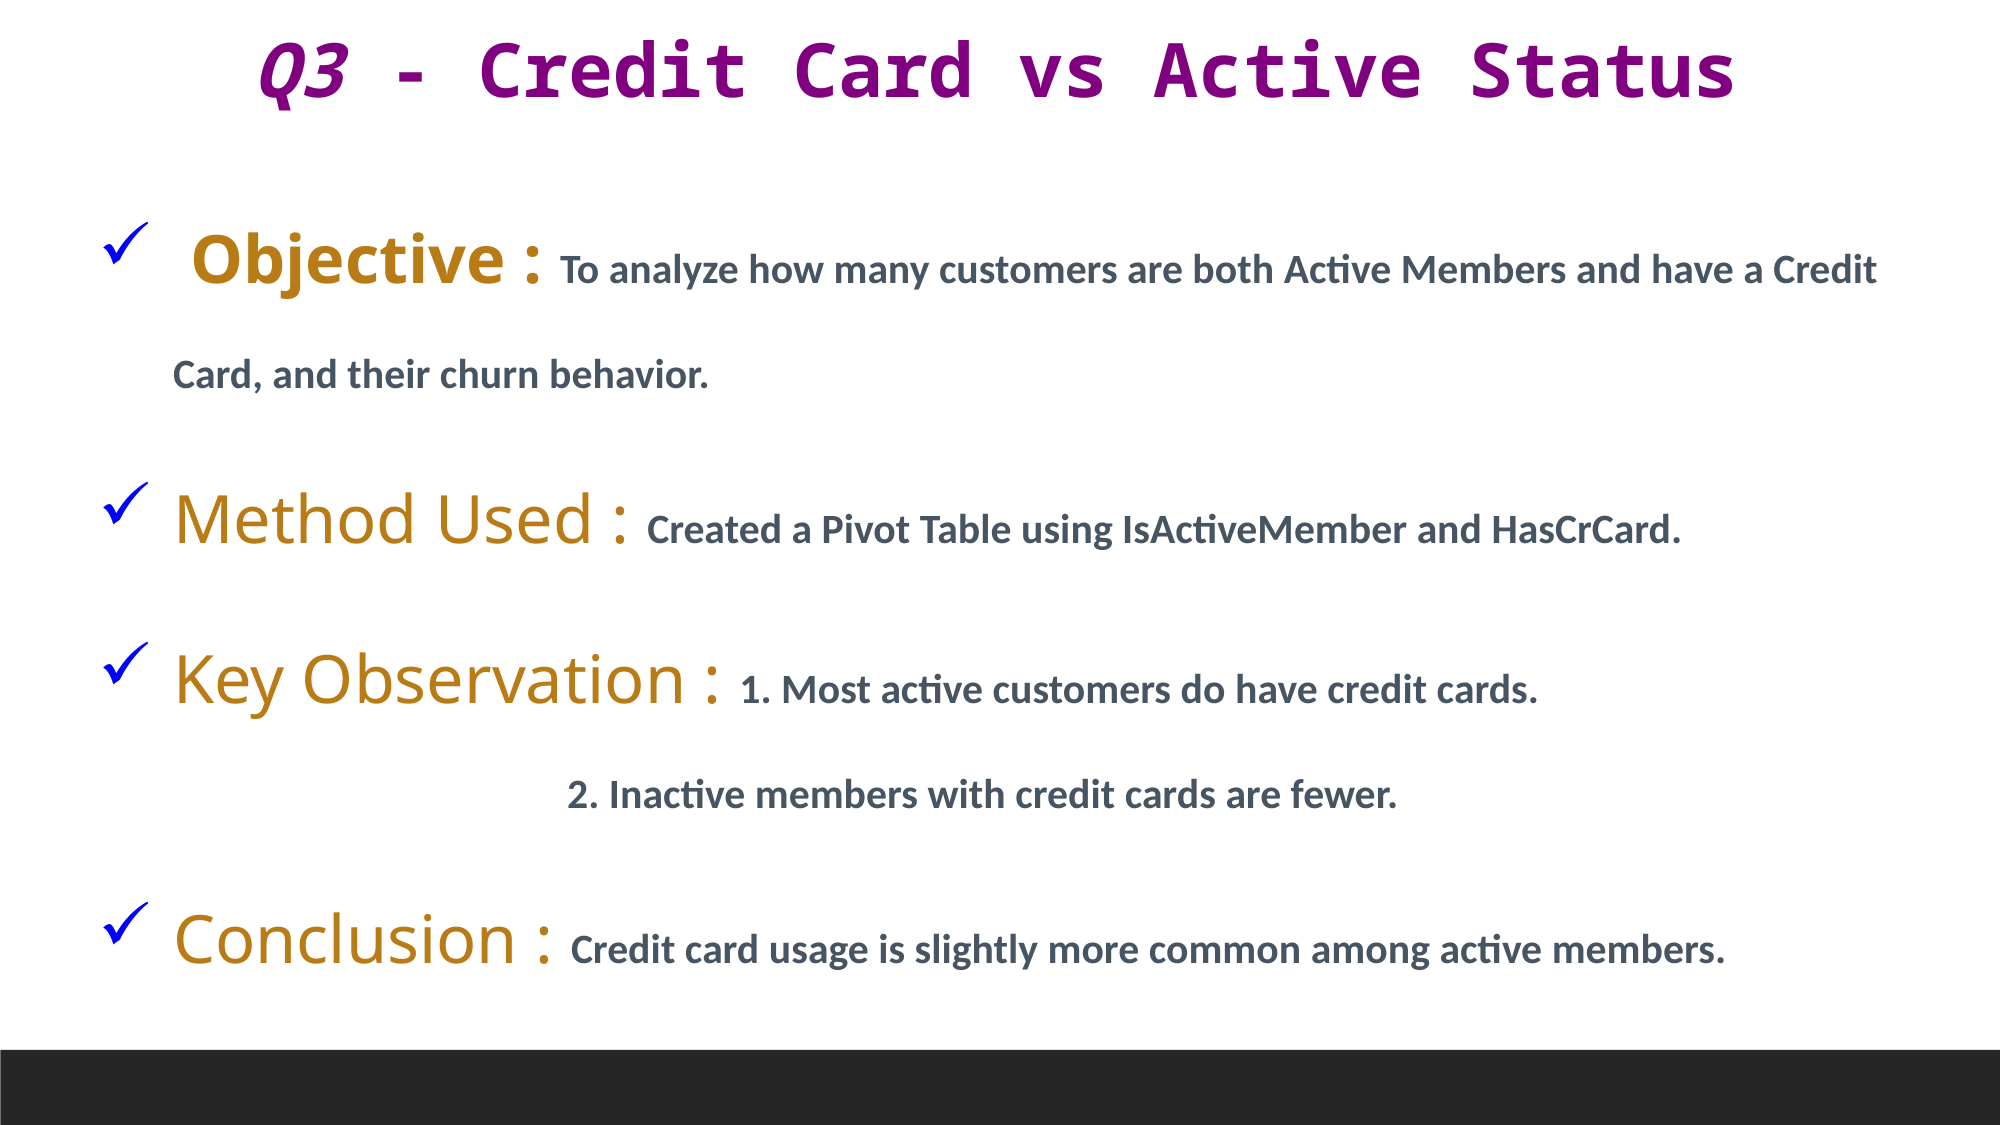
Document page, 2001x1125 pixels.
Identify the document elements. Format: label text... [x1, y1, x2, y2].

text_box Objective : To analyze how many customers are both Active Members and have a Credit Card, and their churn behavior. Method Used : Created a Pivot Table using IsActiveMember and HasCrCard. Key Observation : 1. Most active customers do have credit cards. 2. Inactive members with credit cards are fewer. Conclusion : Credit card usage is slightly more common among active members. [83, 129, 1902, 1075]
text_box Q3 - Credit Card vs Active Status [66, 14, 1925, 120]
